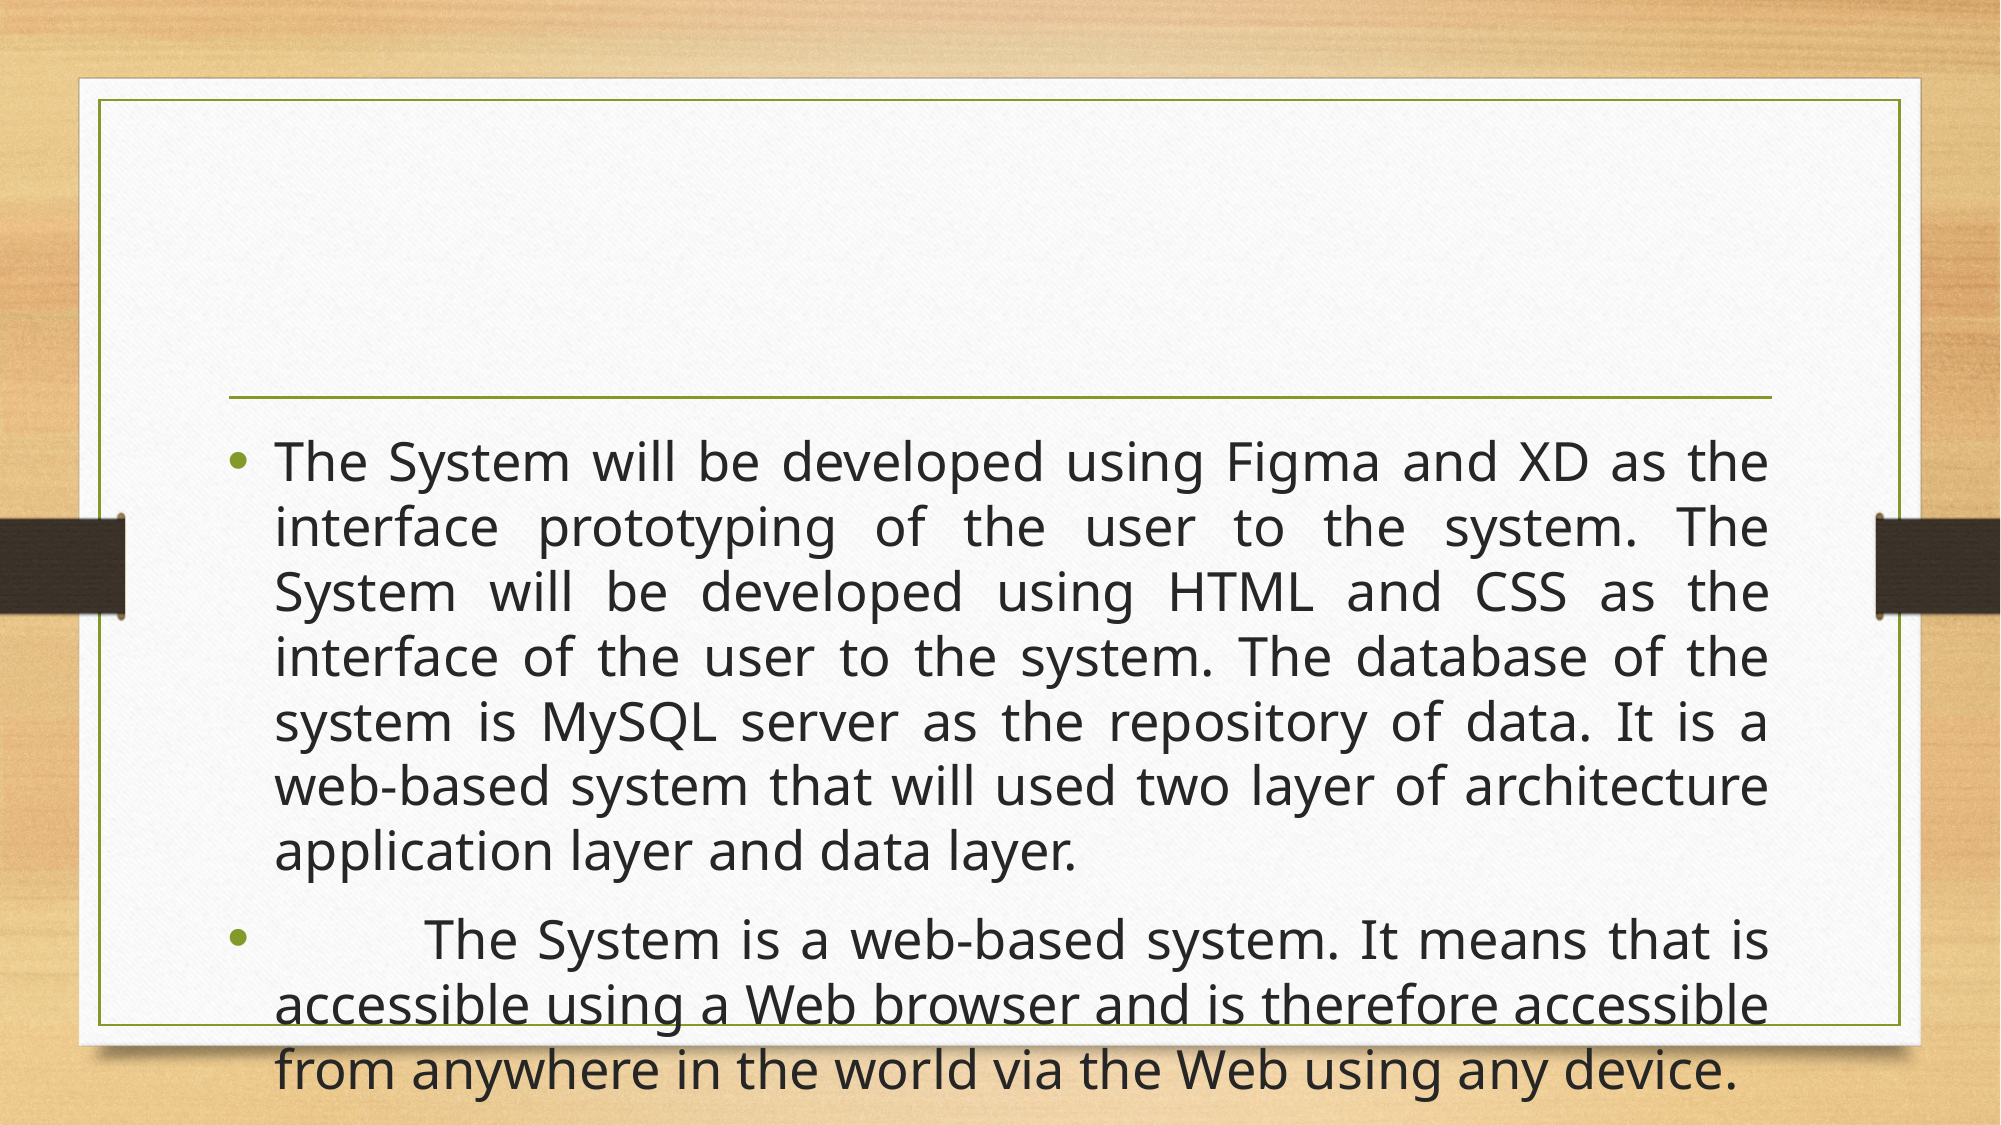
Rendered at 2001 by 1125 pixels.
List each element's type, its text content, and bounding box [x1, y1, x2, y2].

picture [0, 0, 2001, 1125]
list The System will be developed using Figma and XD as the interface prototyping of the user to the system. The System will be developed using HTML and CSS as the interface of the user to the system. The database of the system is MySQL server as the repository of data. It is a web-based system that will used two layer of architecture application layer and data layer. The System is a web-based system. It means that is accessible using a Web browser and is therefore accessible from anywhere in the world via the Web using any device. [212, 419, 1788, 964]
